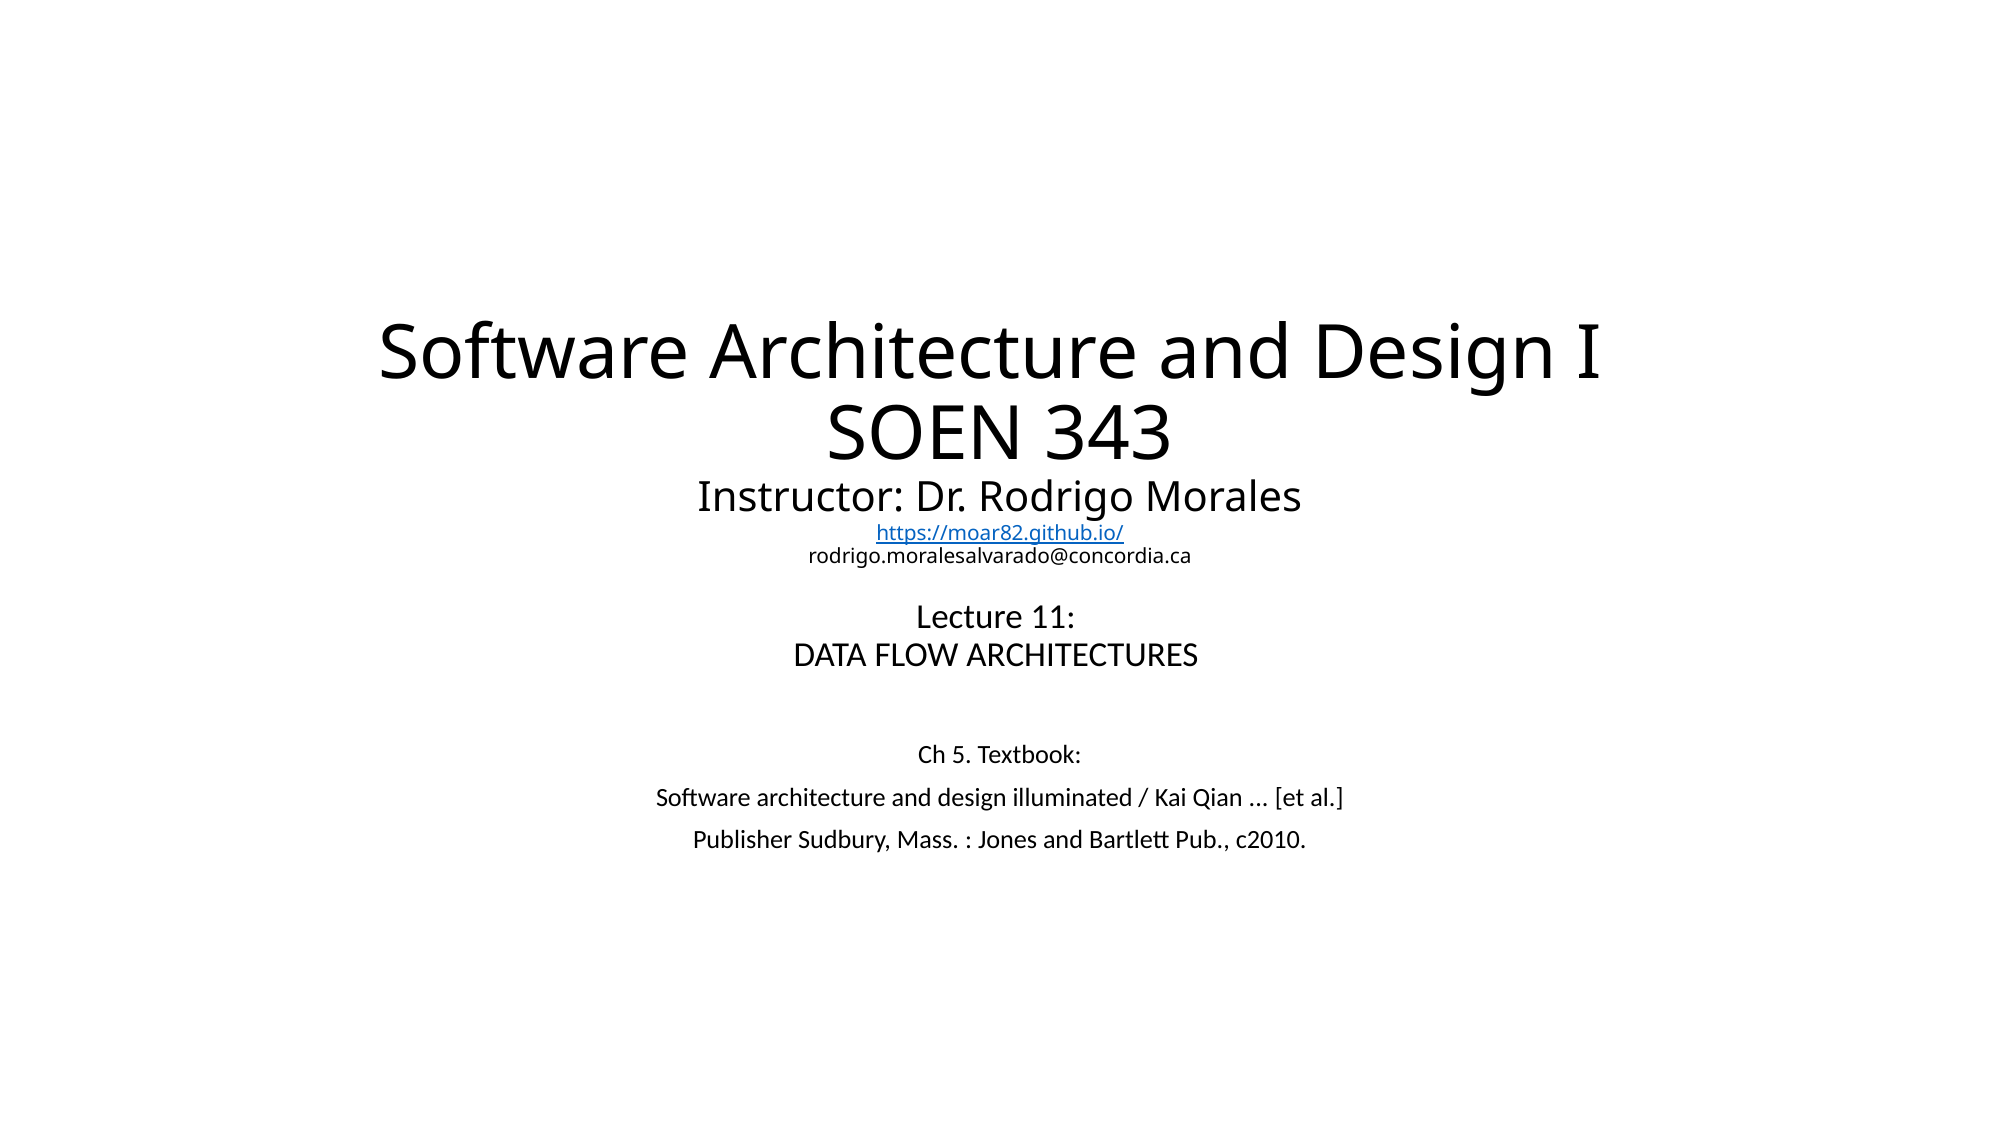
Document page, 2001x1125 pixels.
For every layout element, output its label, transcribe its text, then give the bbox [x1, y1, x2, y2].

title Software Architecture and Design I SOEN 343 Instructor: Dr. Rodrigo Morales https://moar82.github.io/ rodrigo.moralesalvarado@concordia.ca [249, 184, 1750, 576]
subtitle Lecture 11: DATA FLOW ARCHITECTURES Ch 5. Textbook: Software architecture and design illuminated / Kai Qian ... [et al.] Publisher Sudbury, Mass. : Jones and Bartlett Pub., c2010. [249, 590, 1750, 863]
